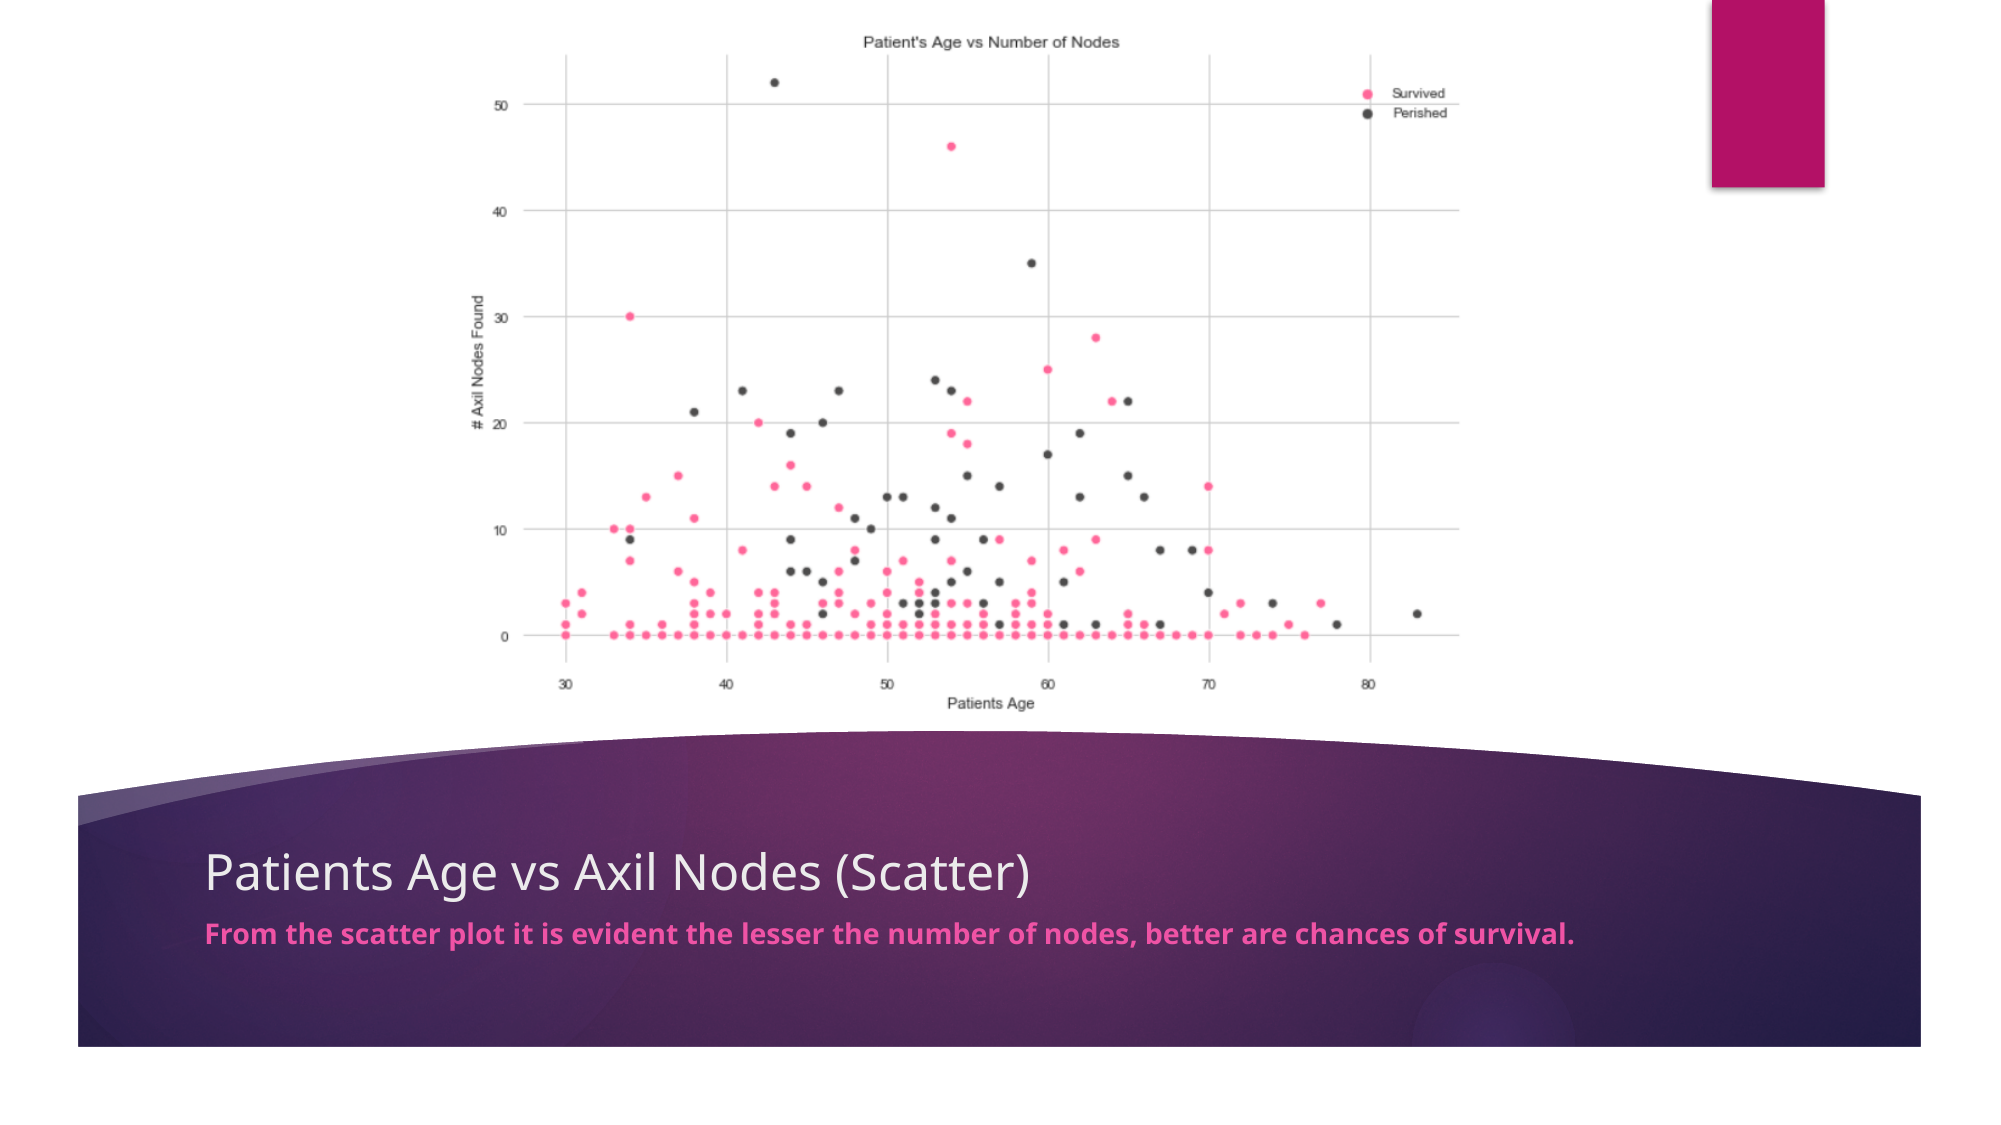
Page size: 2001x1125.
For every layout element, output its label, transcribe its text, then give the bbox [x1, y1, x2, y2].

title Patients Age vs Axil Nodes (Scatter) [189, 815, 1638, 908]
picture [413, 19, 1487, 722]
list From the scatter plot it is evident the lesser the number of nodes, better are chances of survival. [189, 908, 1638, 990]
